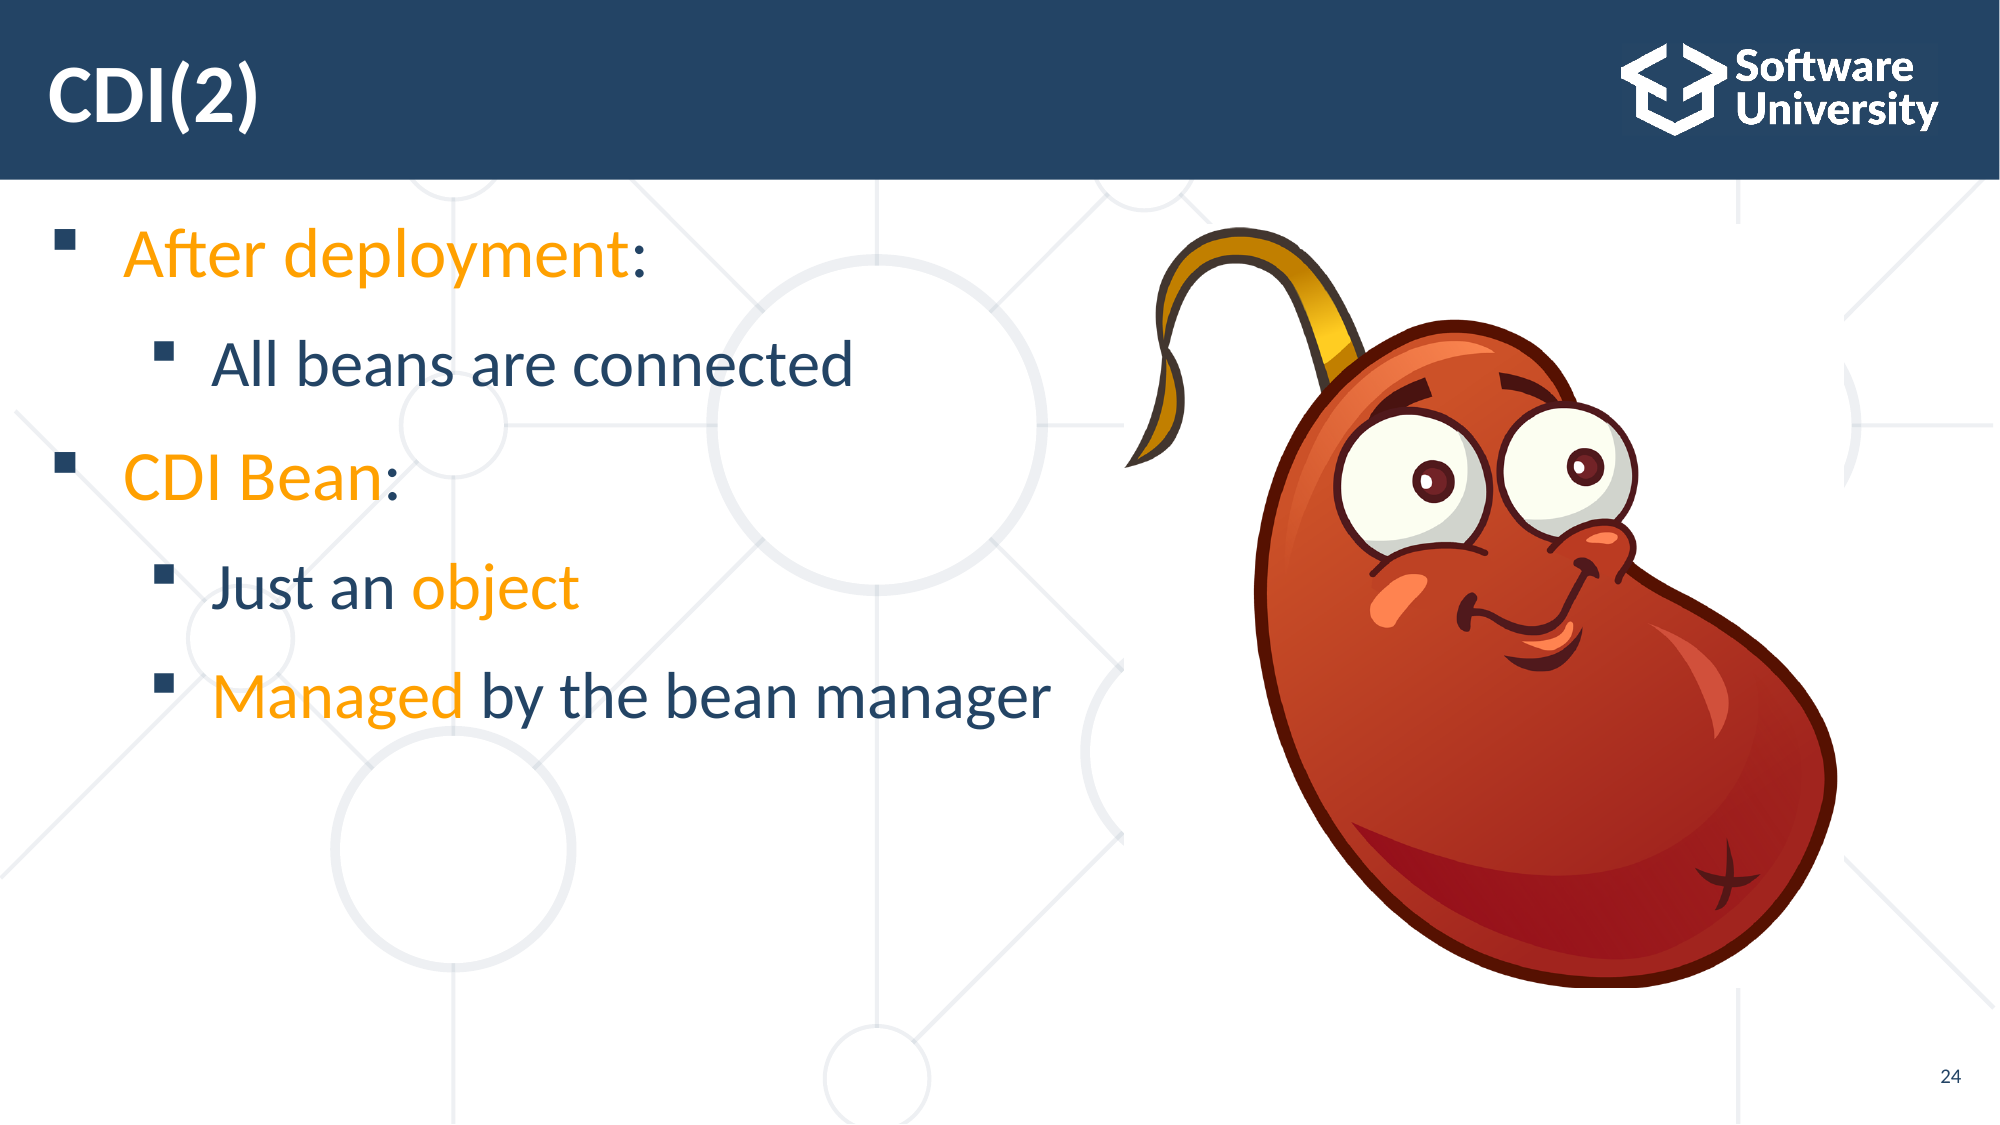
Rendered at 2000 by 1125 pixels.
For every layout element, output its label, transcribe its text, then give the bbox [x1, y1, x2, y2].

slide_number 24 [1896, 1049, 1968, 1101]
picture [1124, 224, 1845, 988]
title CDI(2) [31, 16, 1591, 162]
list After deployment: All beans are connected CDI Bean: Just an object Managed by the bean manager [31, 196, 1970, 1050]
picture [1621, 43, 1939, 136]
